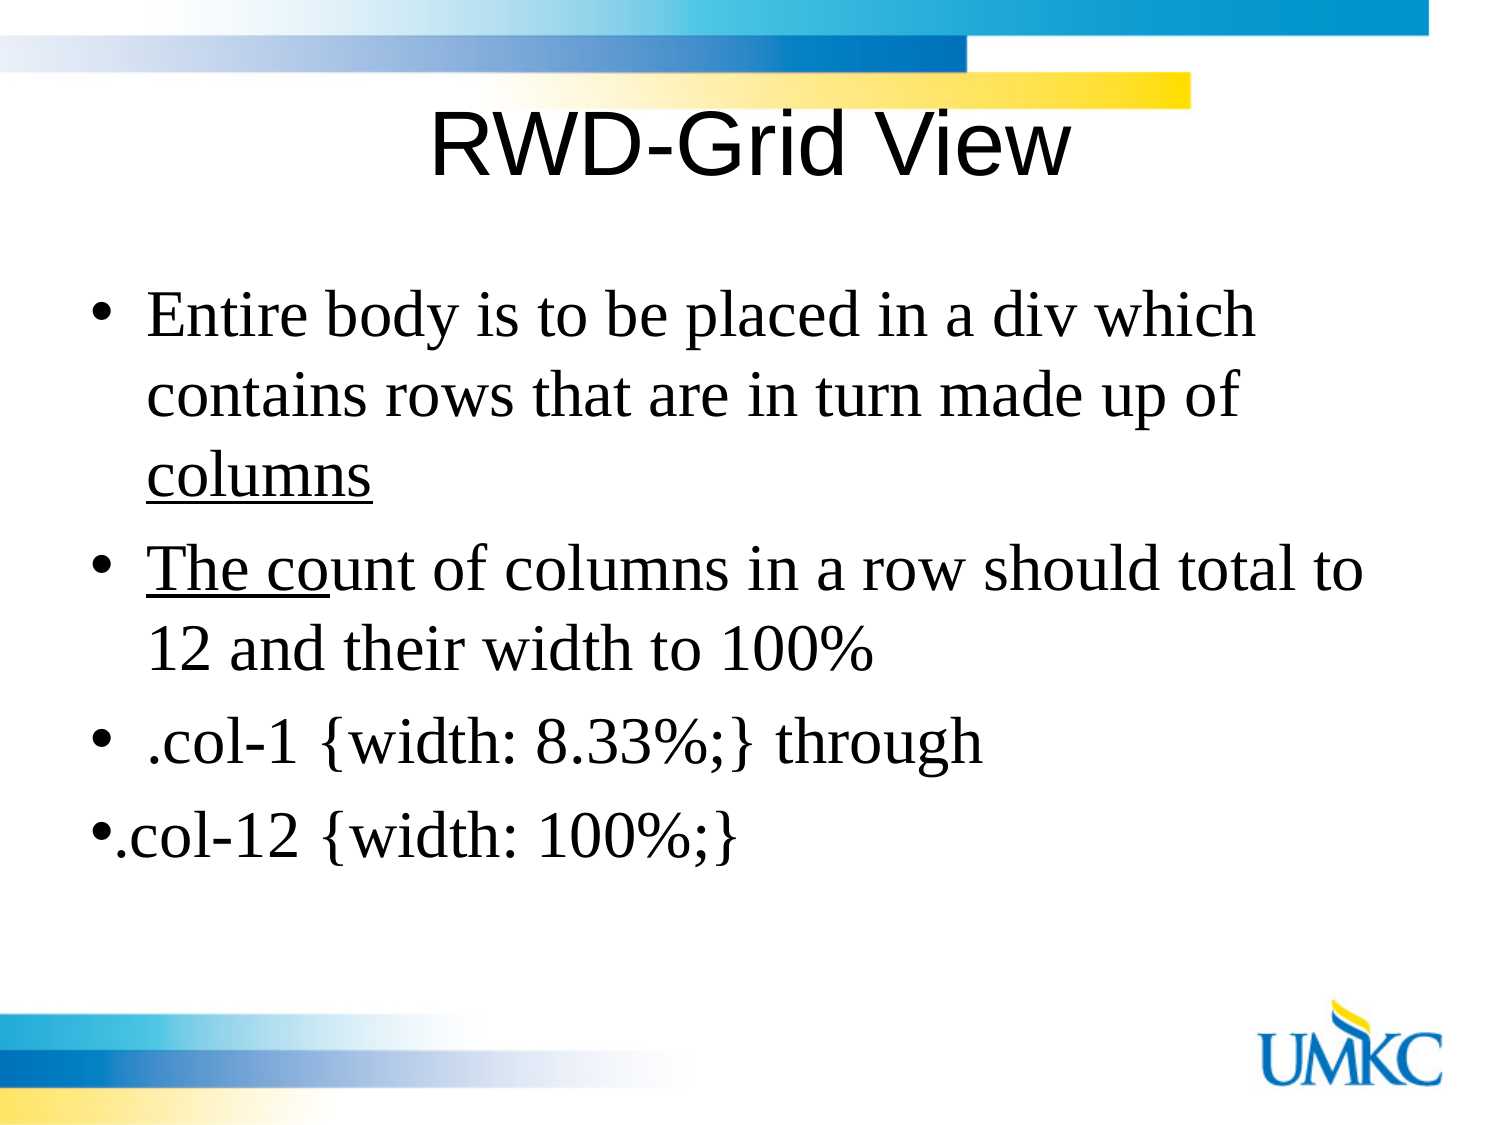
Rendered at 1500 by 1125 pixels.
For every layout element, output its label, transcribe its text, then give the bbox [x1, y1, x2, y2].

title RWD-Grid View [75, 45, 1425, 233]
list Entire body is to be placed in a div which contains rows that are in turn made up of columns The count of columns in a row should total to 12 and their width to 100% .col-1 {width: 8.33%;} through .col-12 {width: 100%;} [75, 262, 1425, 1005]
picture [0, 0, 1500, 1125]
